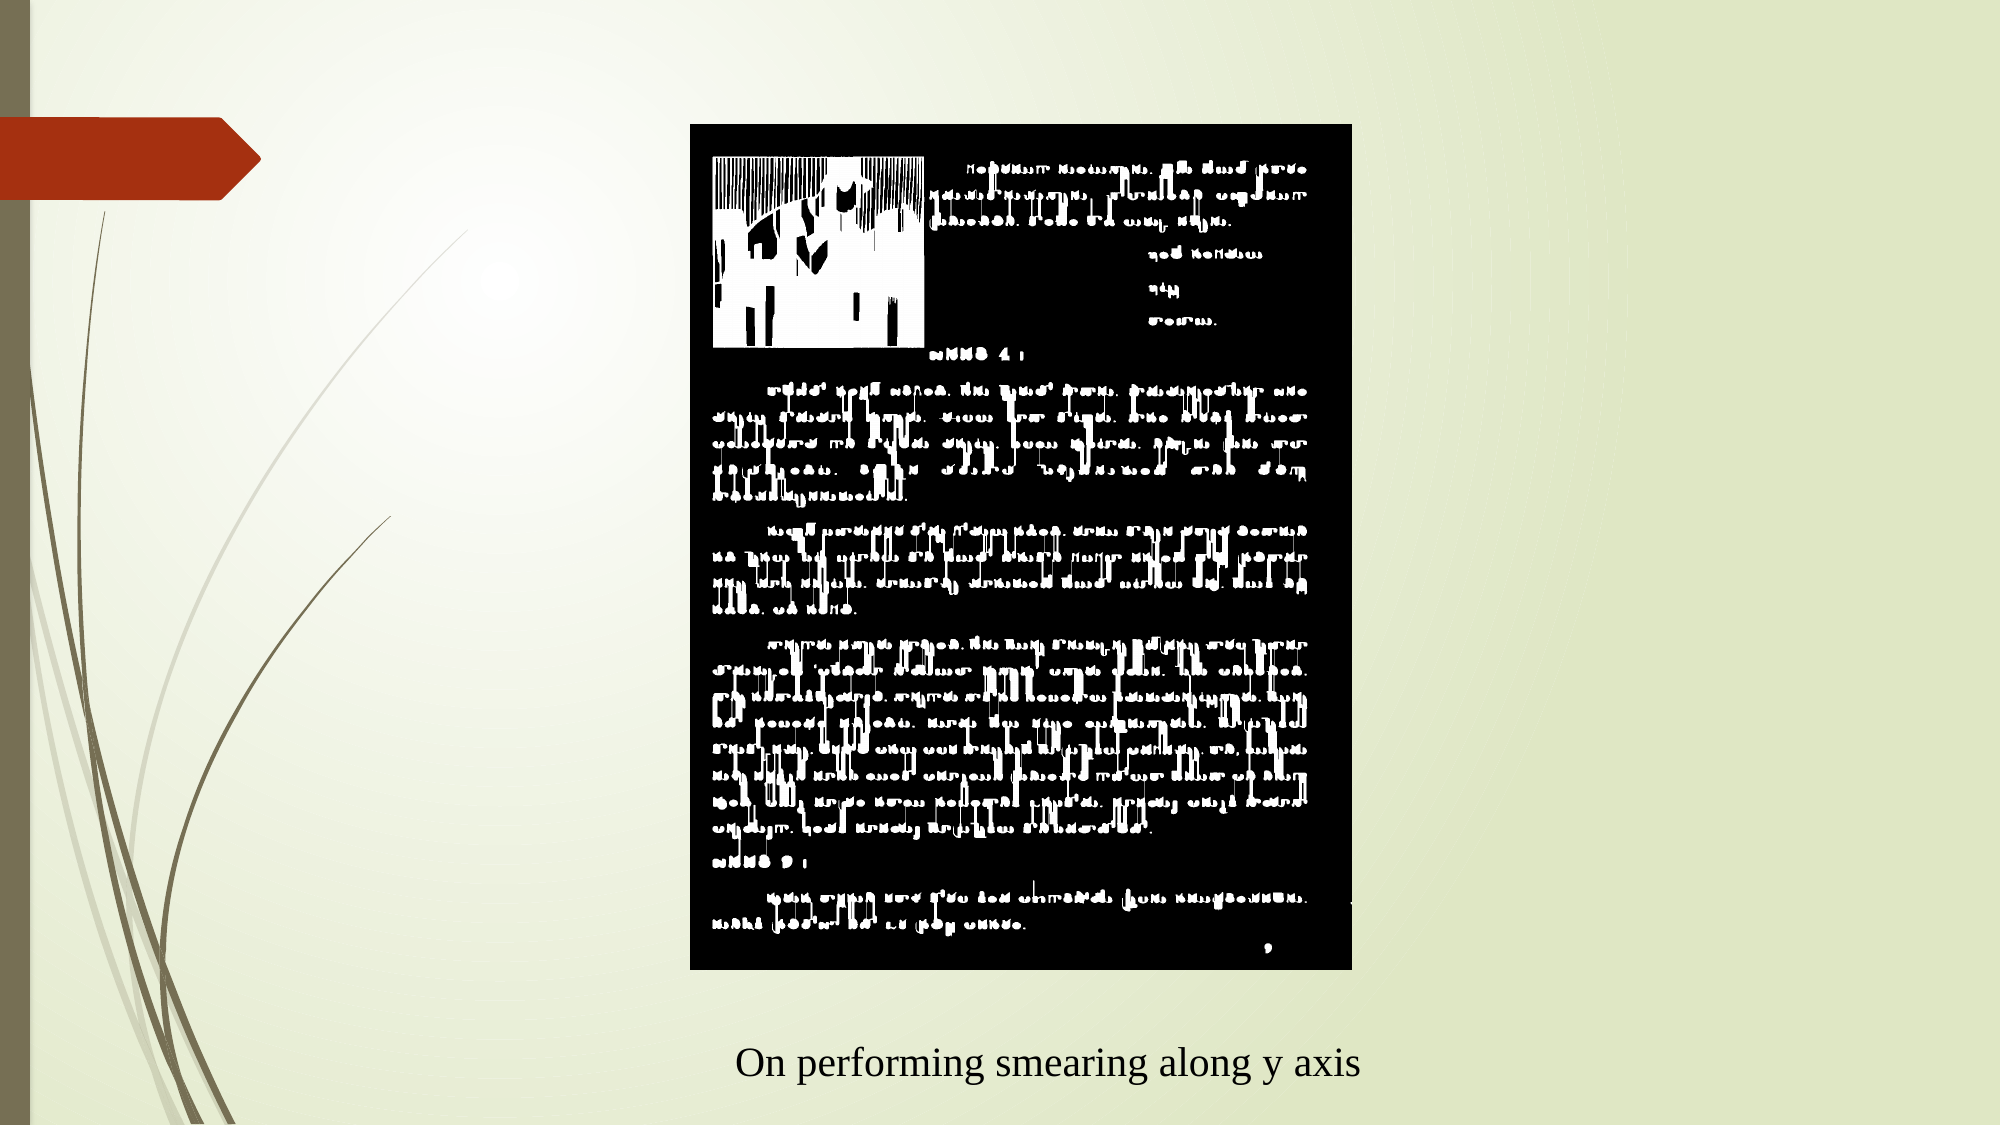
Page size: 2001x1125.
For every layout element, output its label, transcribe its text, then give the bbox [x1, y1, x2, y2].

text_box On performing smearing along y axis [720, 1027, 1413, 1093]
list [690, 123, 1352, 971]
